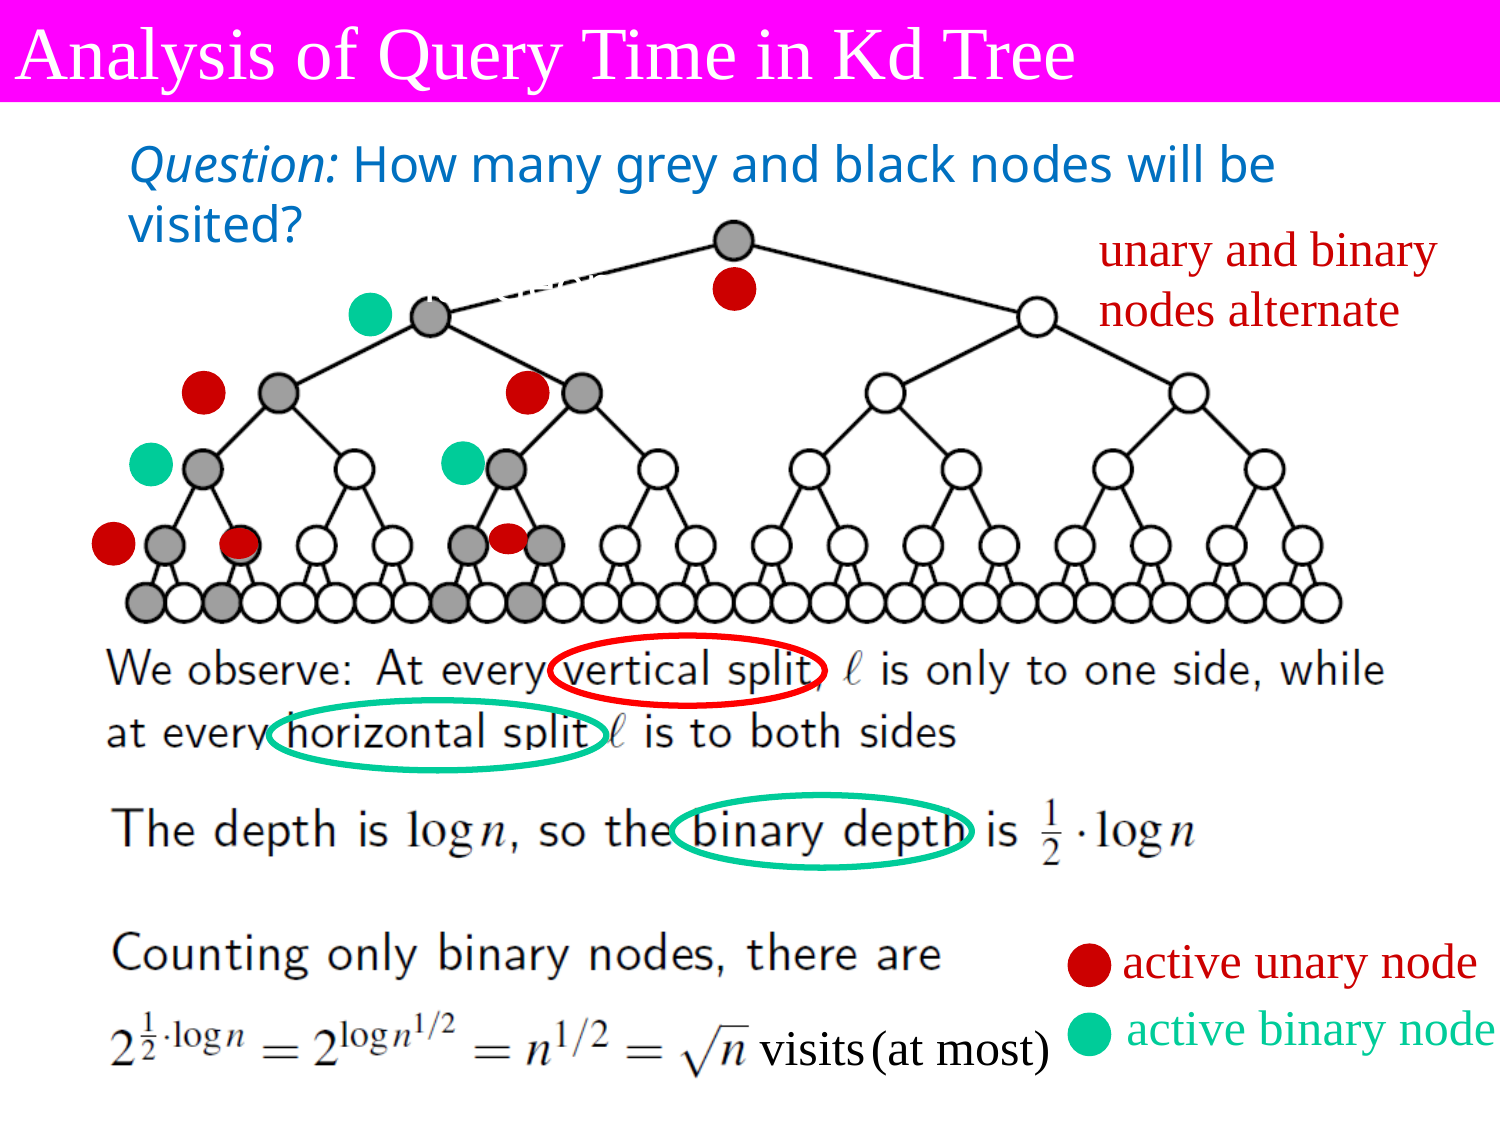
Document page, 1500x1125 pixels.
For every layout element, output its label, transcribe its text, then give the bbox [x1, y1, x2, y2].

text_box Analysis of Query Time in Kd Tree [0, 0, 1500, 103]
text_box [1070, 987, 1500, 1064]
picture [62, 174, 1403, 1100]
text_box unary and binary nodes alternate [1391, 209, 1497, 345]
text_box Question: How many grey and black nodes will be visited? Computational Geometry [113, 124, 1438, 209]
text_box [1070, 920, 1500, 987]
